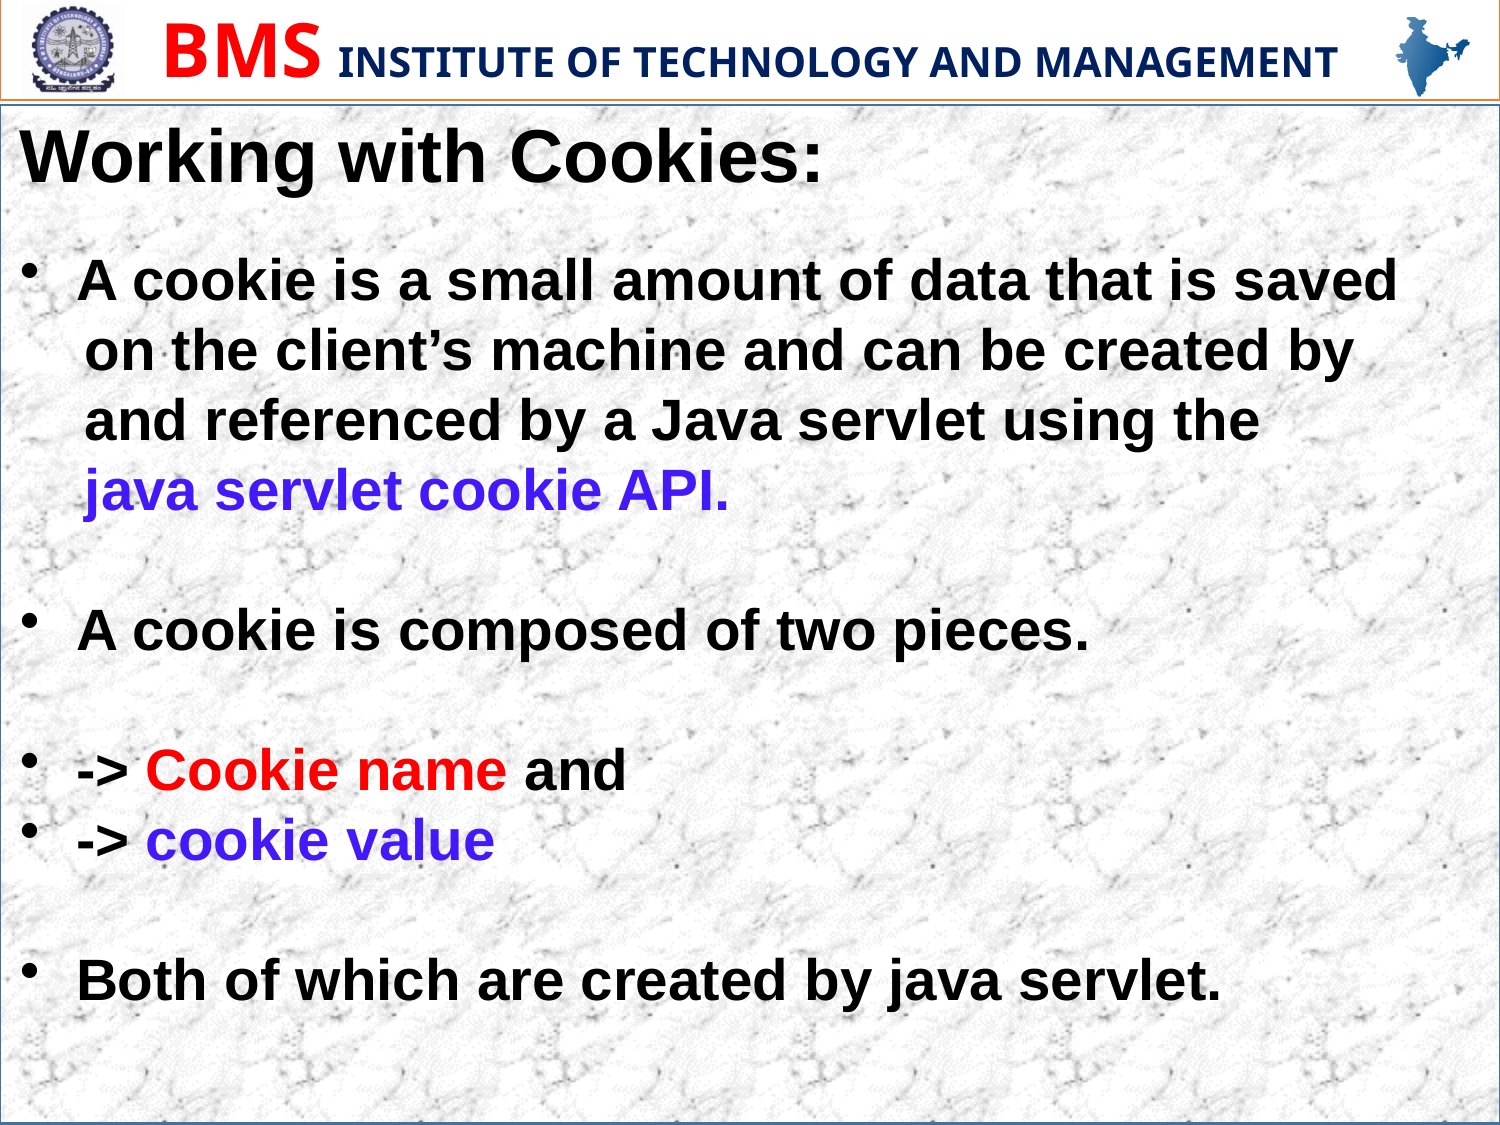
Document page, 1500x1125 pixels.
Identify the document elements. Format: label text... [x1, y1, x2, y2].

text_box Working with Cookies: A cookie is a small amount of data that is saved on the client’s machine and can be created by and referenced by a Java servlet using the java servlet cookie API. A cookie is composed of two pieces. -> Cookie name and -> cookie value Both of which are created by java servlet. [5, 99, 1500, 1020]
picture [1, 106, 1499, 1122]
picture [22, 2, 126, 98]
picture [1394, 17, 1471, 98]
